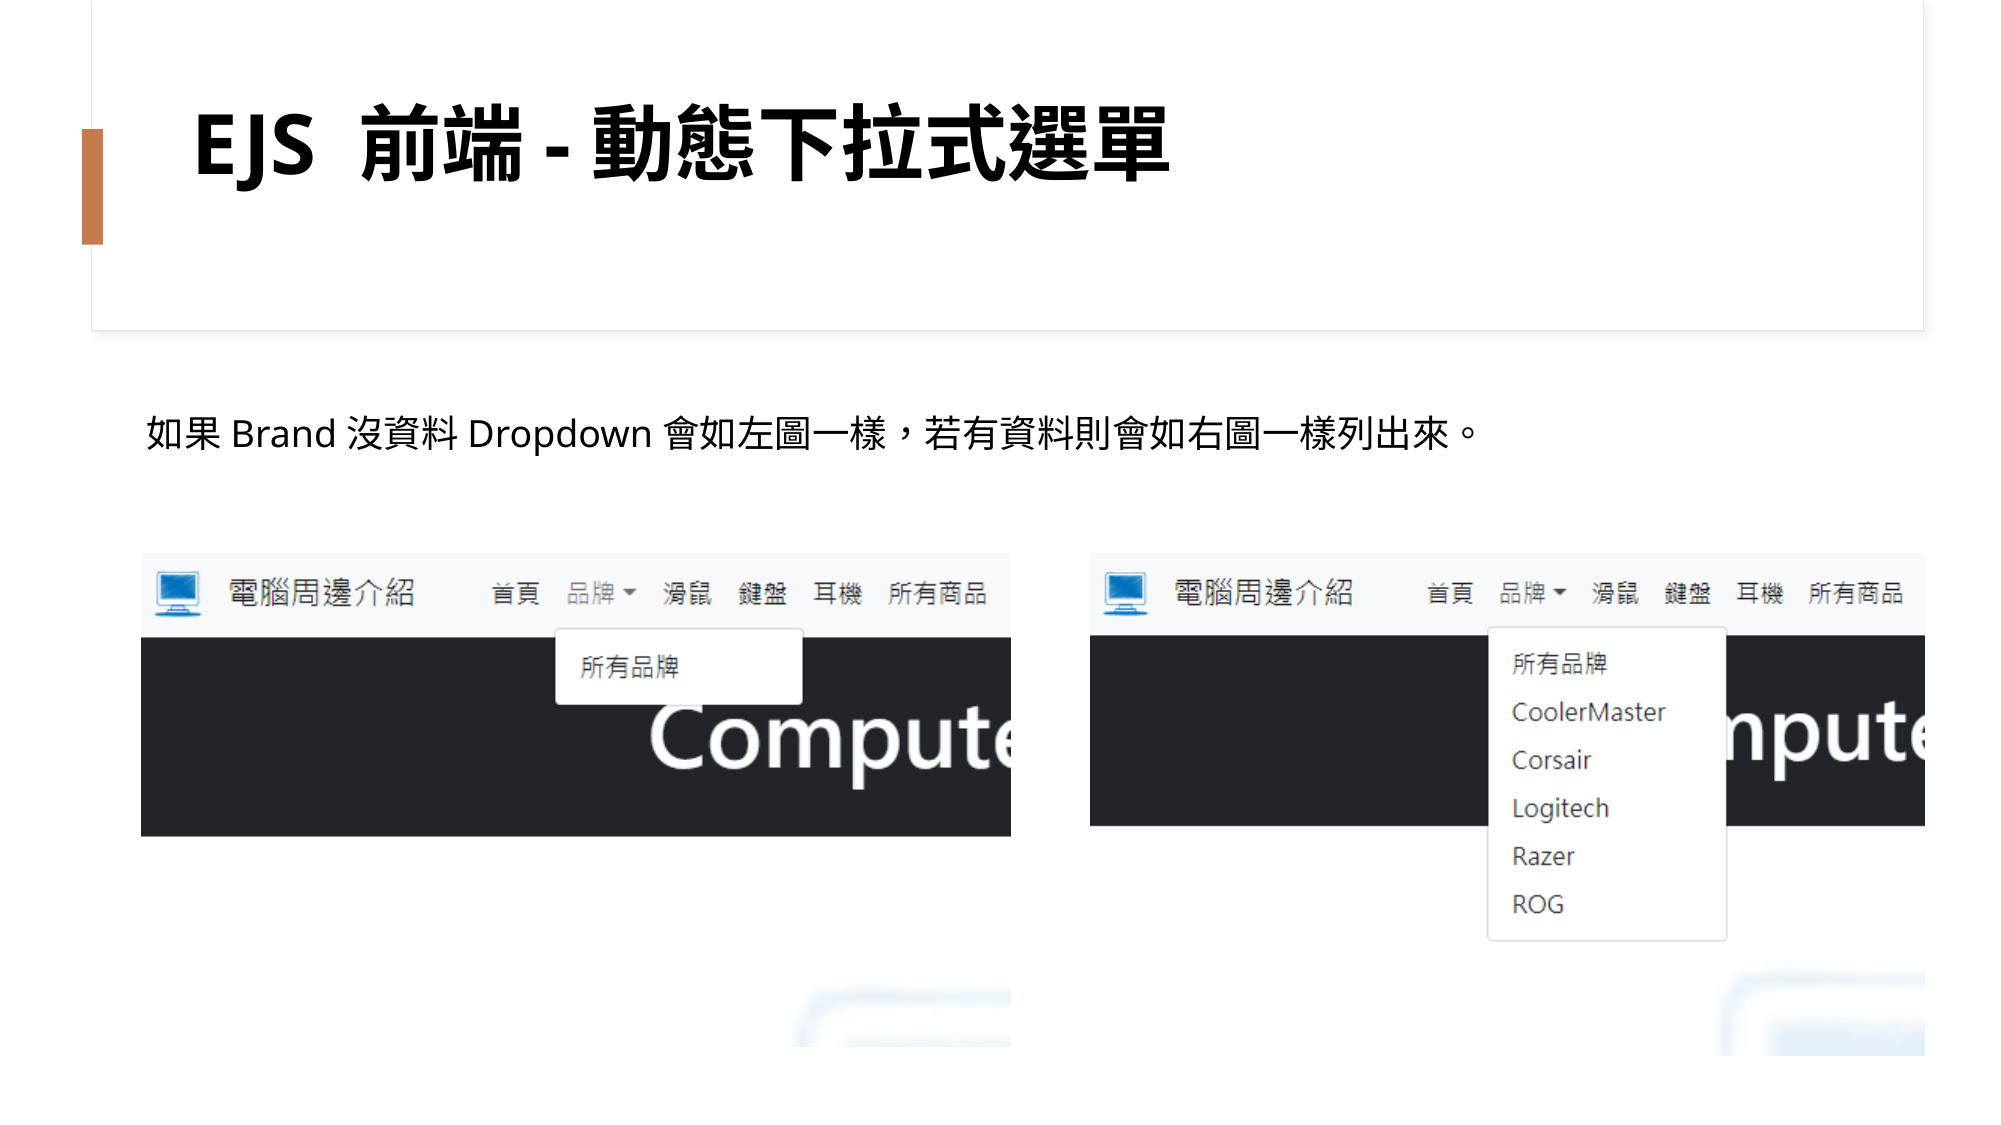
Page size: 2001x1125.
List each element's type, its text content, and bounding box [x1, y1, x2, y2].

text_box 如果Brand沒資料Dropdown會如左圖一樣，若有資料則會如右圖一樣列出來。 [131, 402, 1553, 463]
title EJS 前端-動態下拉式選單 [176, 50, 1845, 244]
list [141, 553, 1011, 1047]
picture [1090, 553, 1925, 1056]
